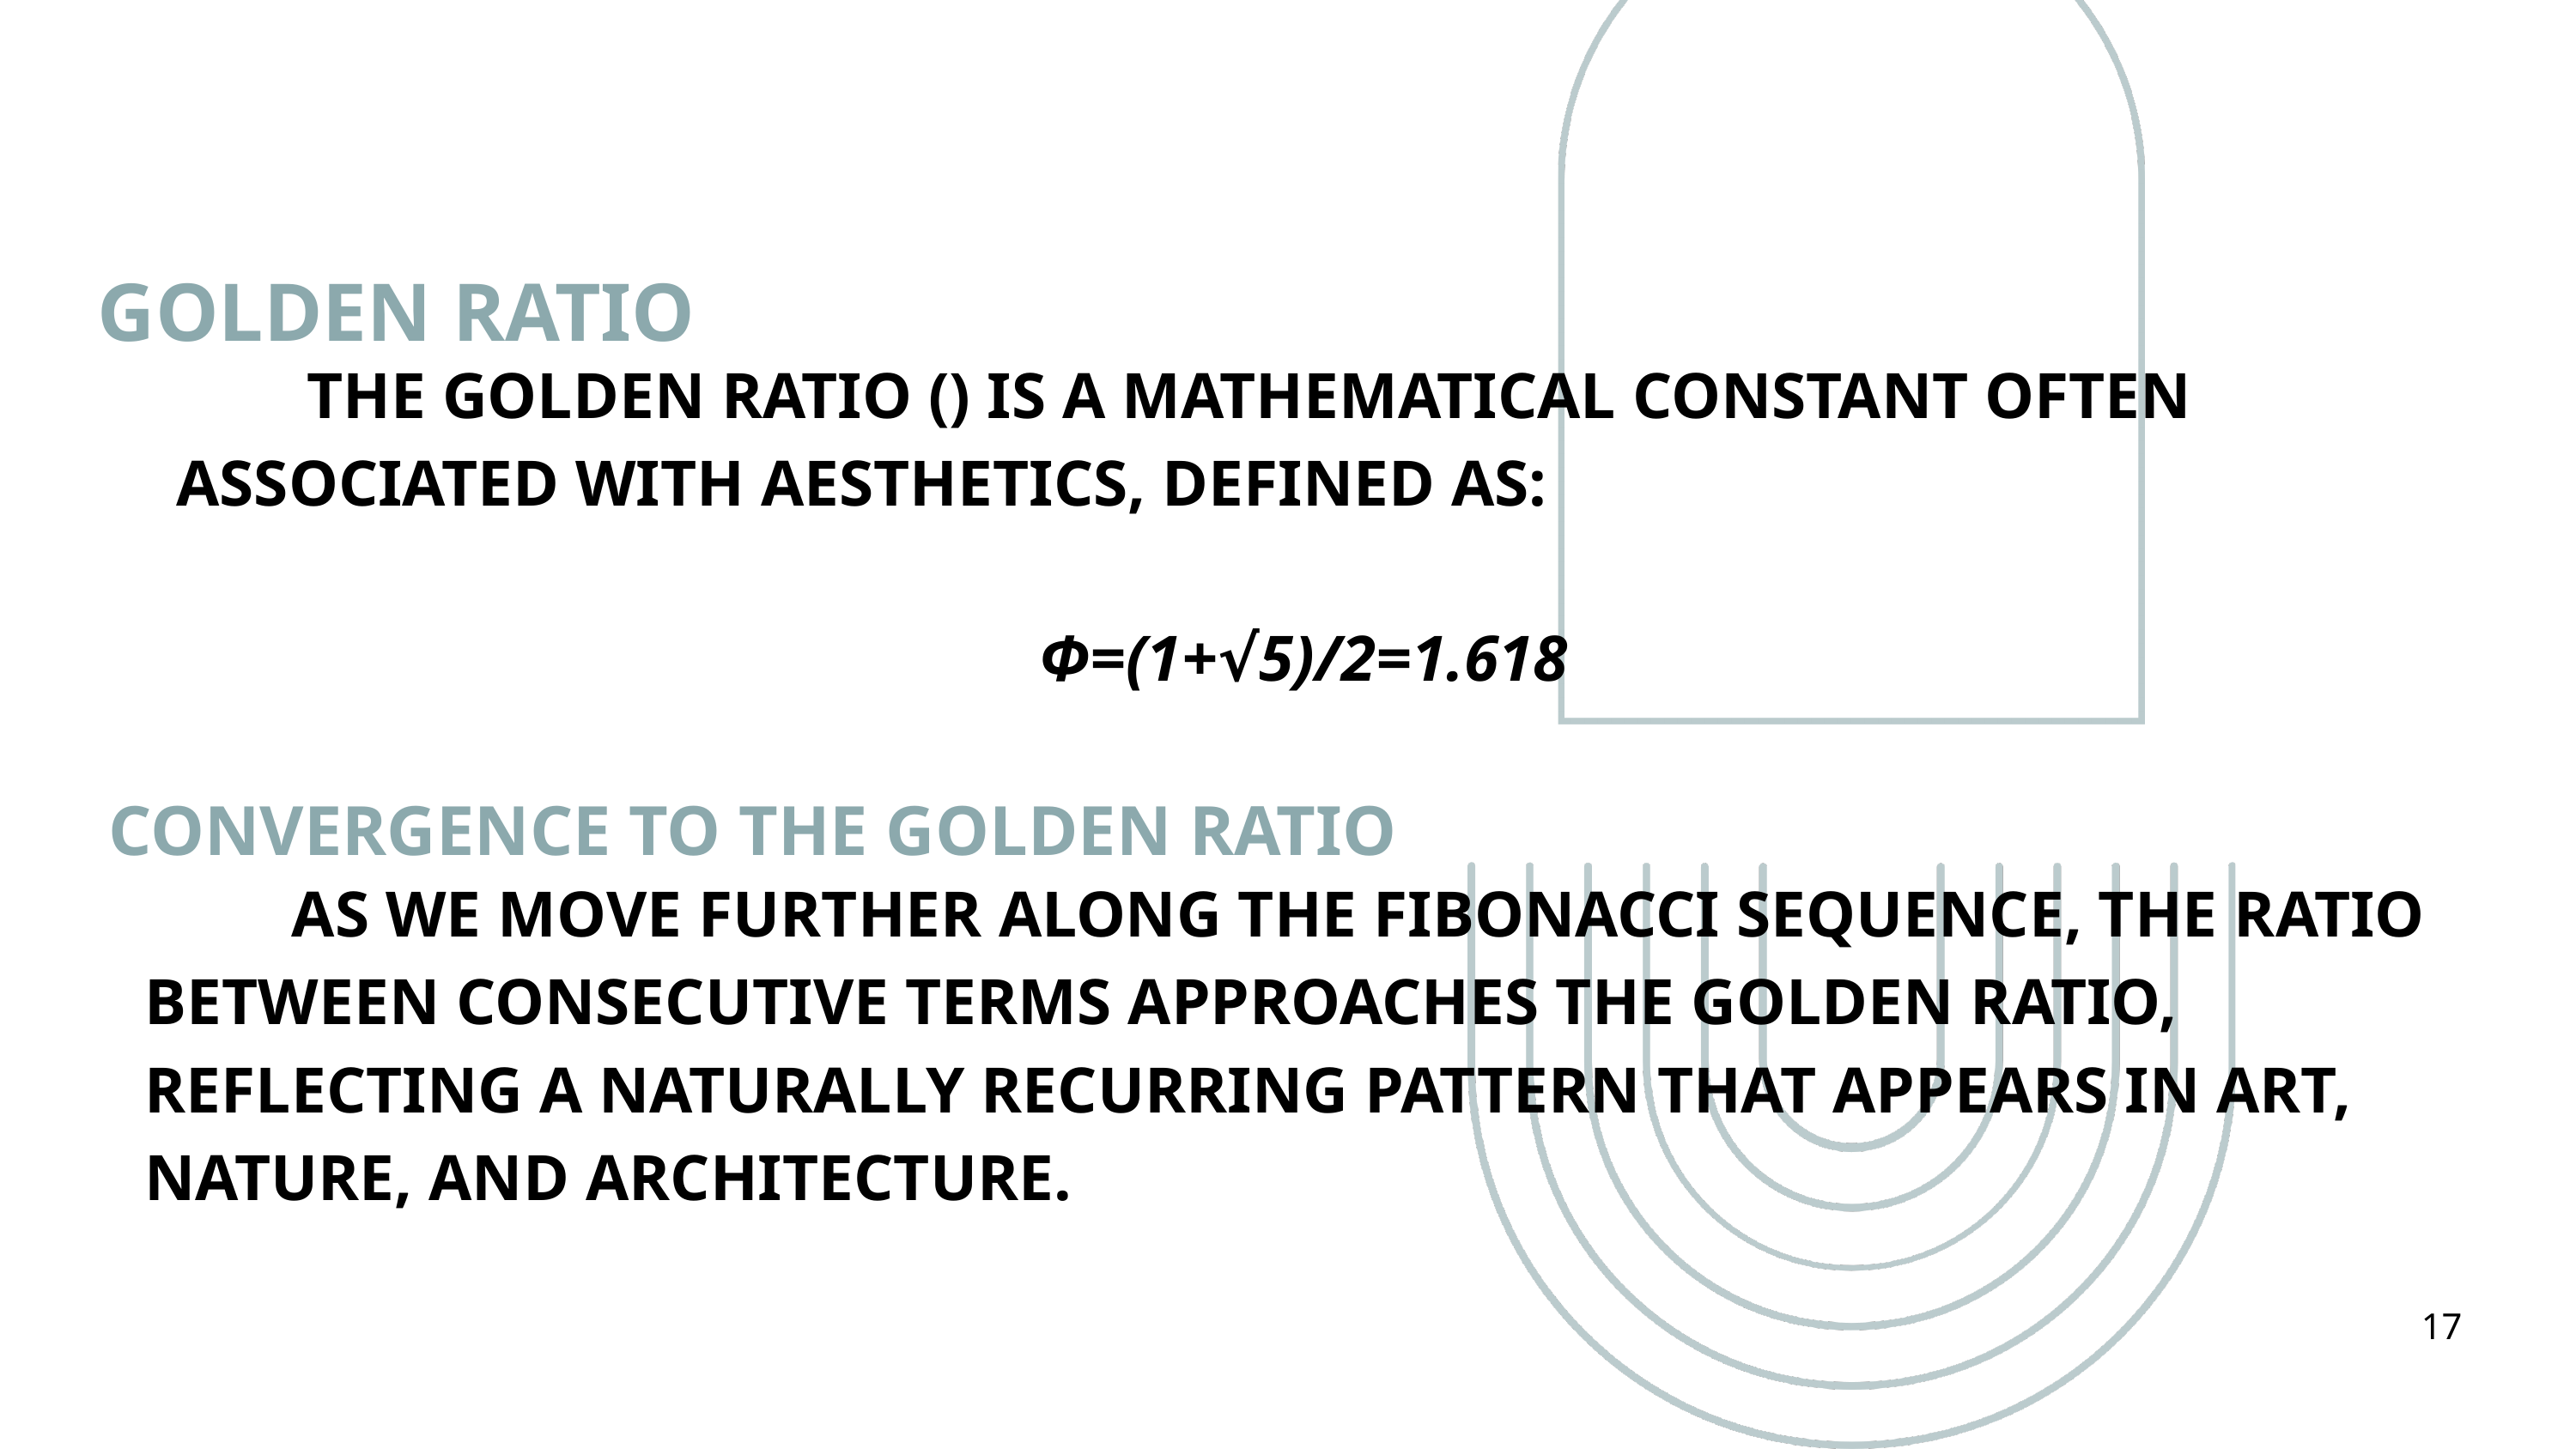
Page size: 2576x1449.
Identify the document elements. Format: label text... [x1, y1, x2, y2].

text_box 17 [2421, 1296, 2463, 1348]
text_box [1558, 0, 2145, 343]
text_box [1467, 1300, 2236, 1449]
text_box GOLDEN RATIO [96, 246, 718, 358]
text_box CONVERGENCE TO THE GOLDEN RATIO [96, 773, 1409, 964]
text_box AS WE MOVE FURTHER ALONG THE FIBONACCI SEQUENCE, THE RATIO BETWEEN CONSECUTIVE TERMS APPROACHES THE GOLDEN RATIO, REFLECTING A NATURALLY RECURRING PATTERN THAT APPEARS IN ART, NATURE, AND ARCHITECTURE. [144, 862, 2432, 1300]
text_box THE GOLDEN RATIO () IS A MATHEMATICAL CONSTANT OFTEN ASSOCIATED WITH AESTHETICS, DEFINED AS: Ф=(1+√5)/2=1.618 [176, 343, 2432, 862]
